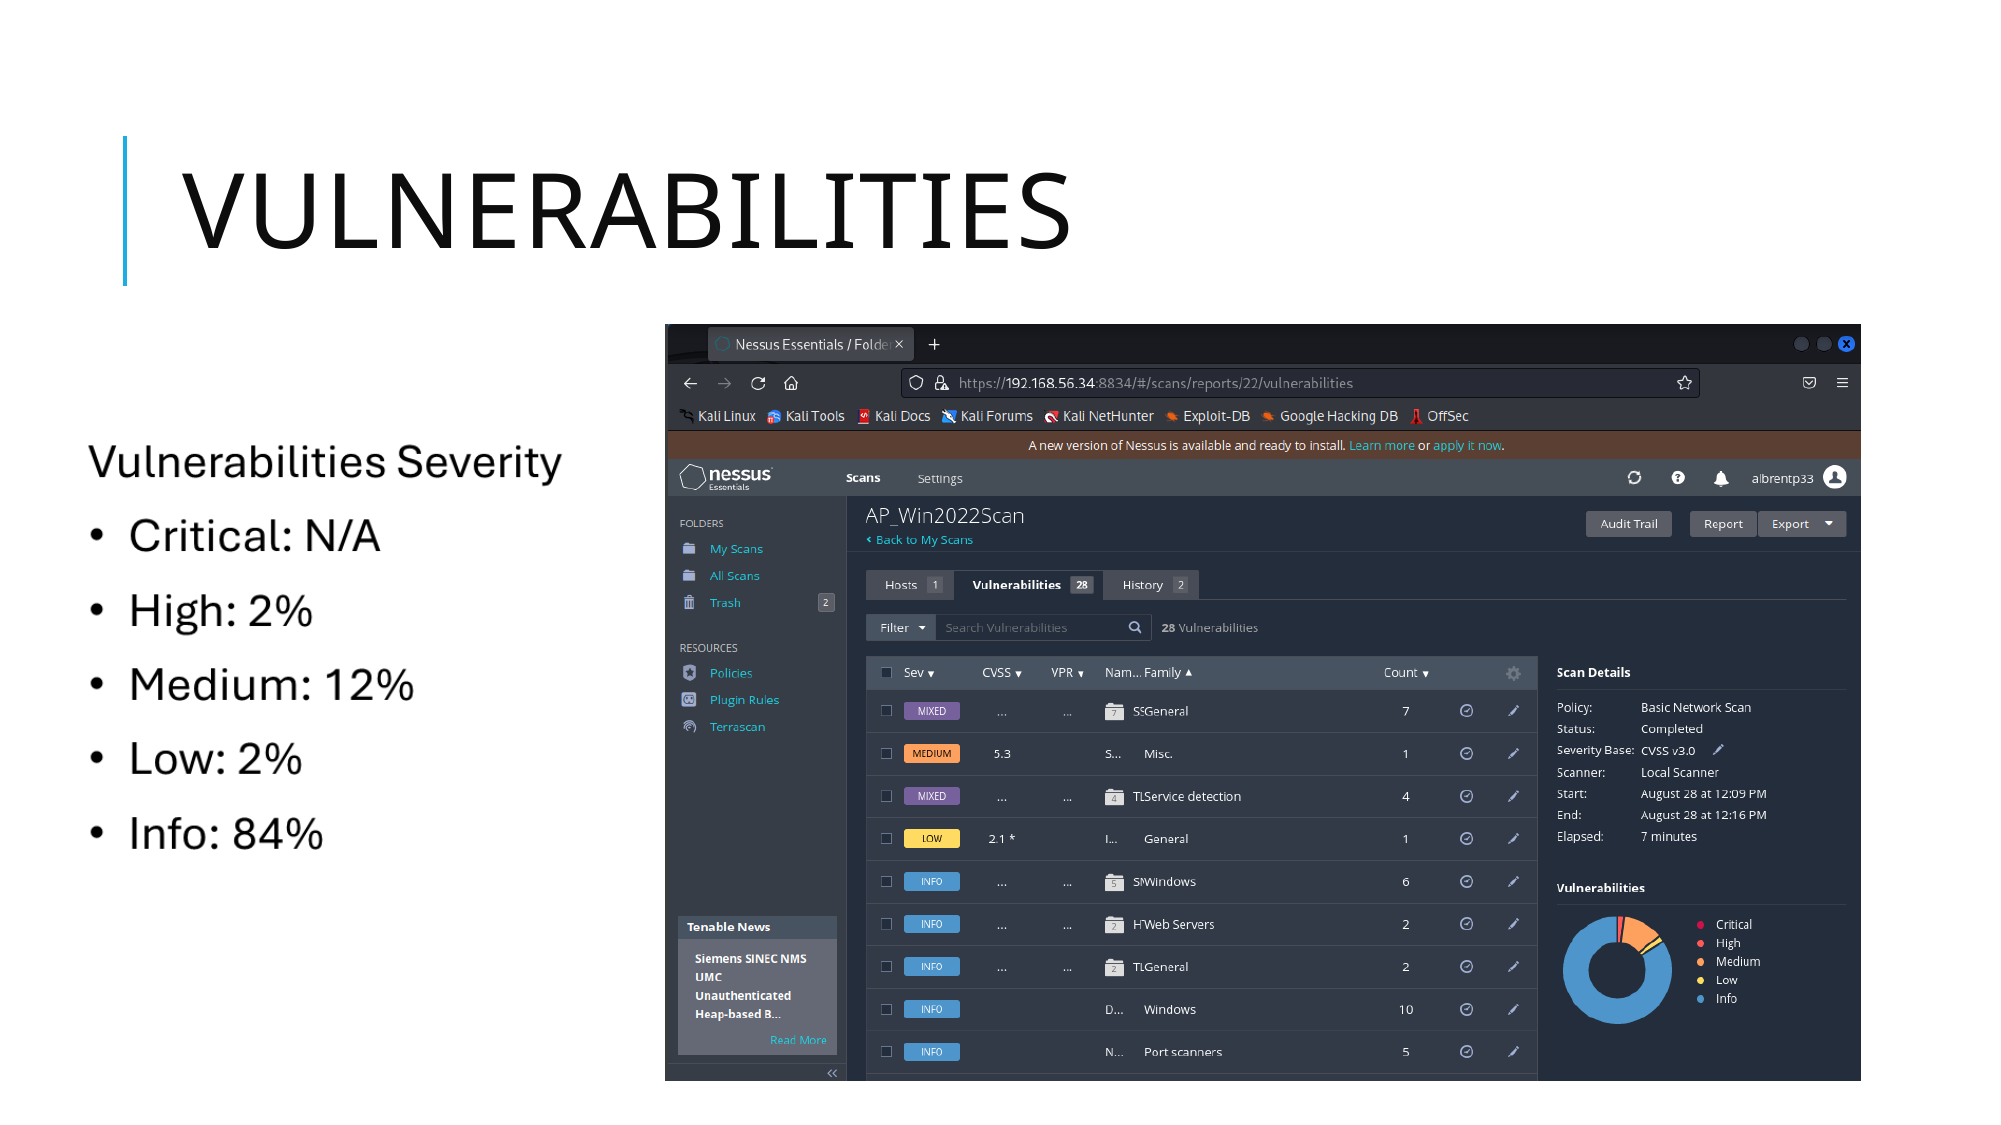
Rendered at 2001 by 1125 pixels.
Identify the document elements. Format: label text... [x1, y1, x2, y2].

picture [58, 324, 1861, 1082]
title Vulnerabilities [168, 96, 1763, 342]
